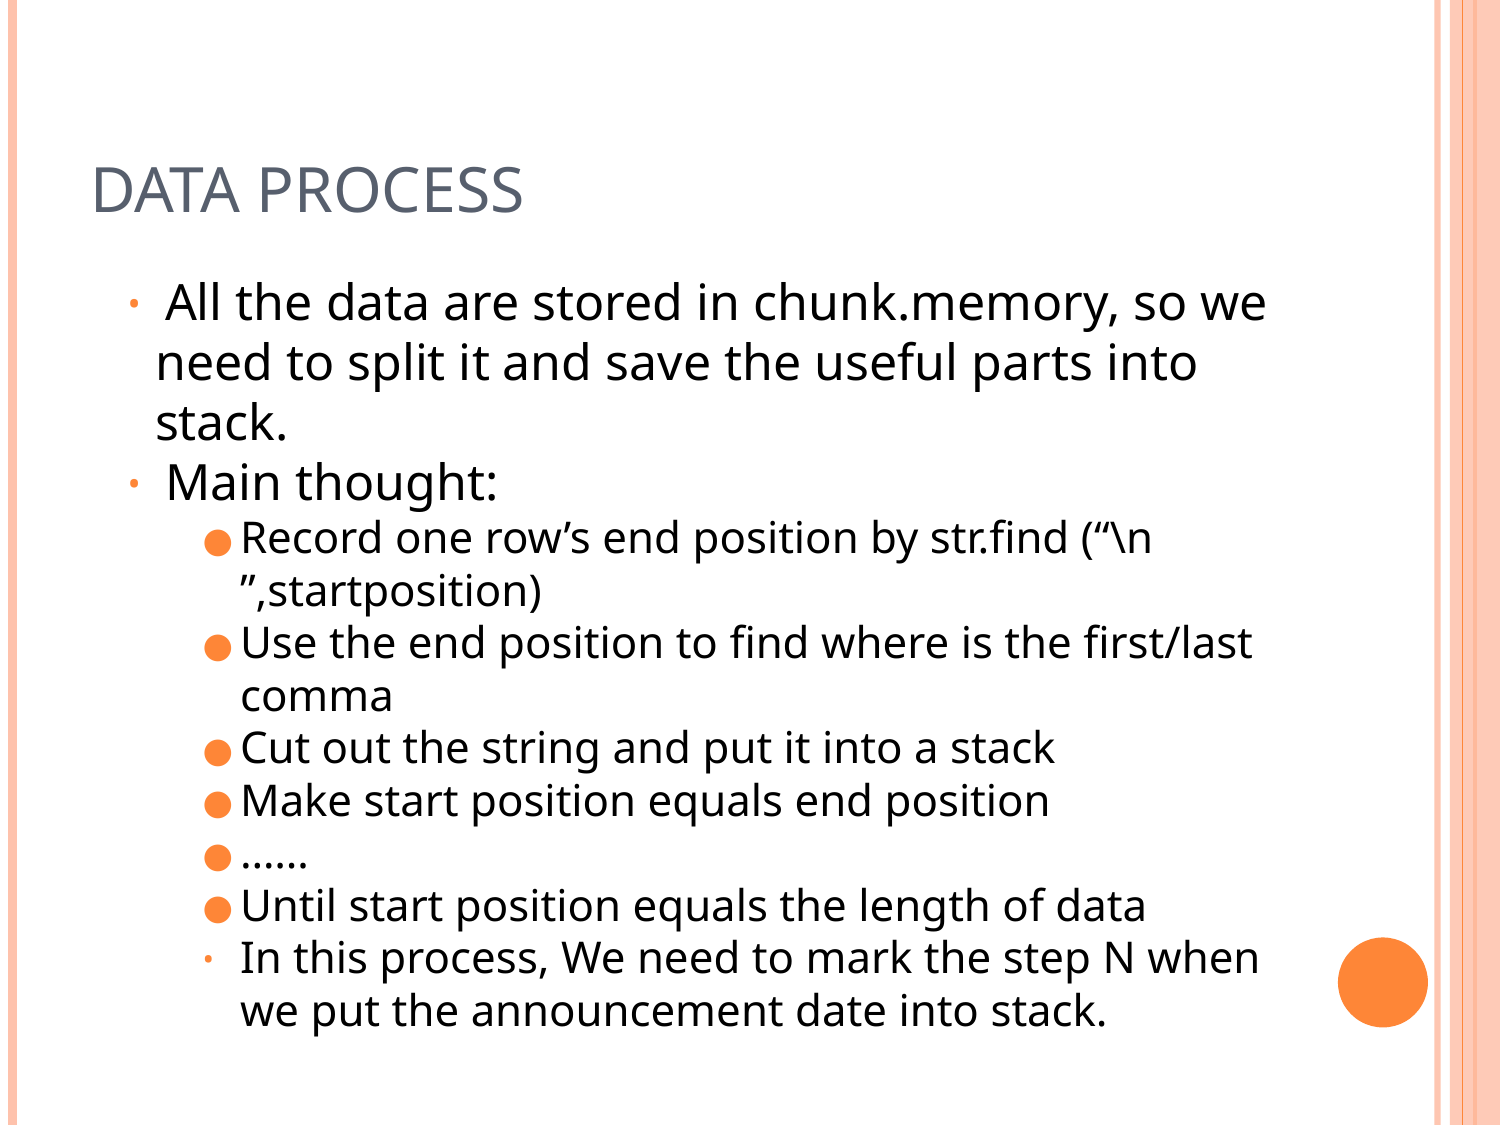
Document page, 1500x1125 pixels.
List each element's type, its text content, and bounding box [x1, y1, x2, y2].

title Data Process [75, 45, 1300, 233]
list All the data are stored in chunk.memory, so we need to split it and save the useful parts into stack. Main thought: Record one row’s end position by str.find (“\n ”,startposition) Use the end position to find where is the first/last comma Cut out the string and put it into a stack Make start position equals end position …… Until start position equals the length of data In this process, We need to mark the step N when we put the announcement date into stack. [75, 262, 1300, 1062]
